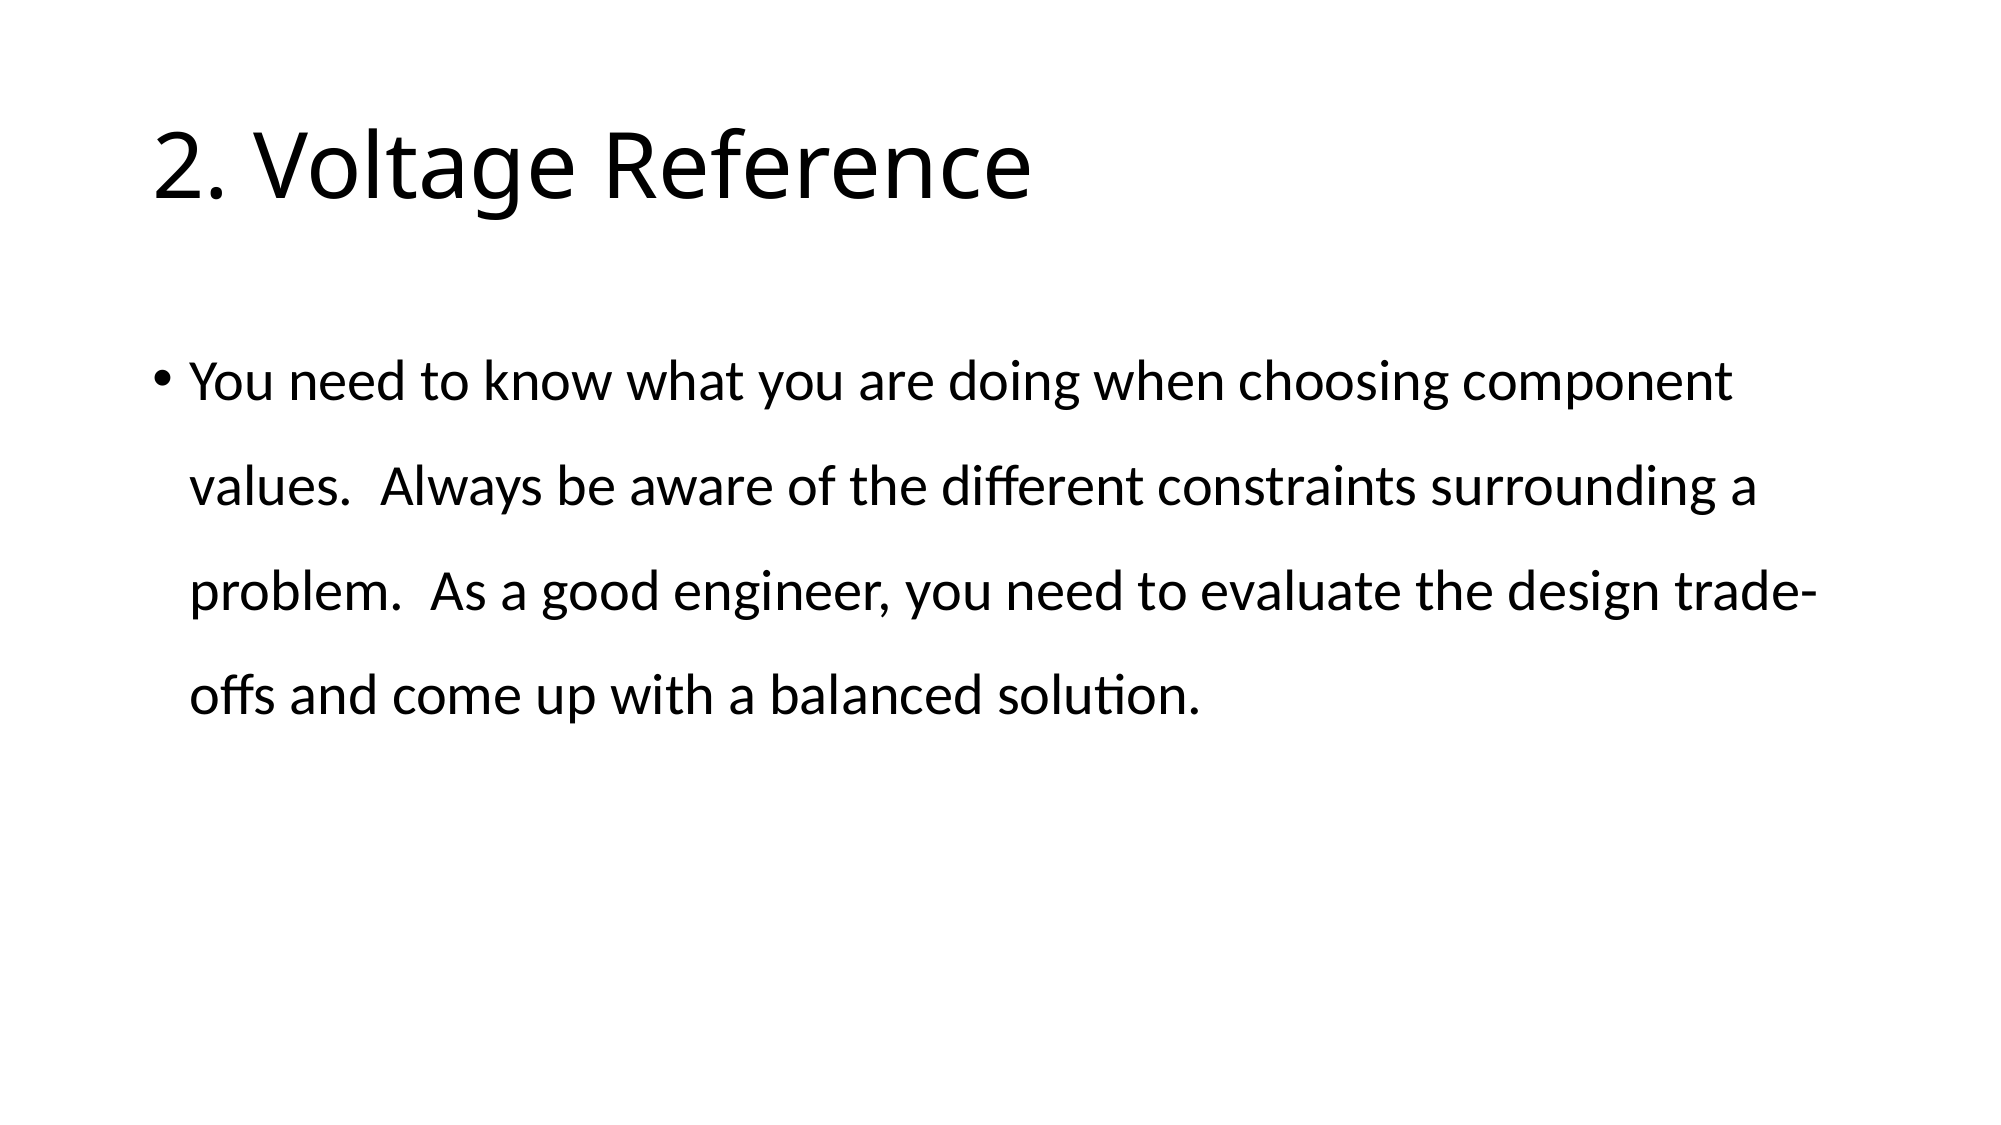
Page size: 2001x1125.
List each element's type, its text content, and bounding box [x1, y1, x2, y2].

list You need to know what you are doing when choosing component values. Always be aware of the different constraints surrounding a problem. As a good engineer, you need to evaluate the design trade-offs and come up with a balanced solution. [137, 299, 1863, 1014]
title 2. Voltage Reference [137, 59, 1863, 278]
